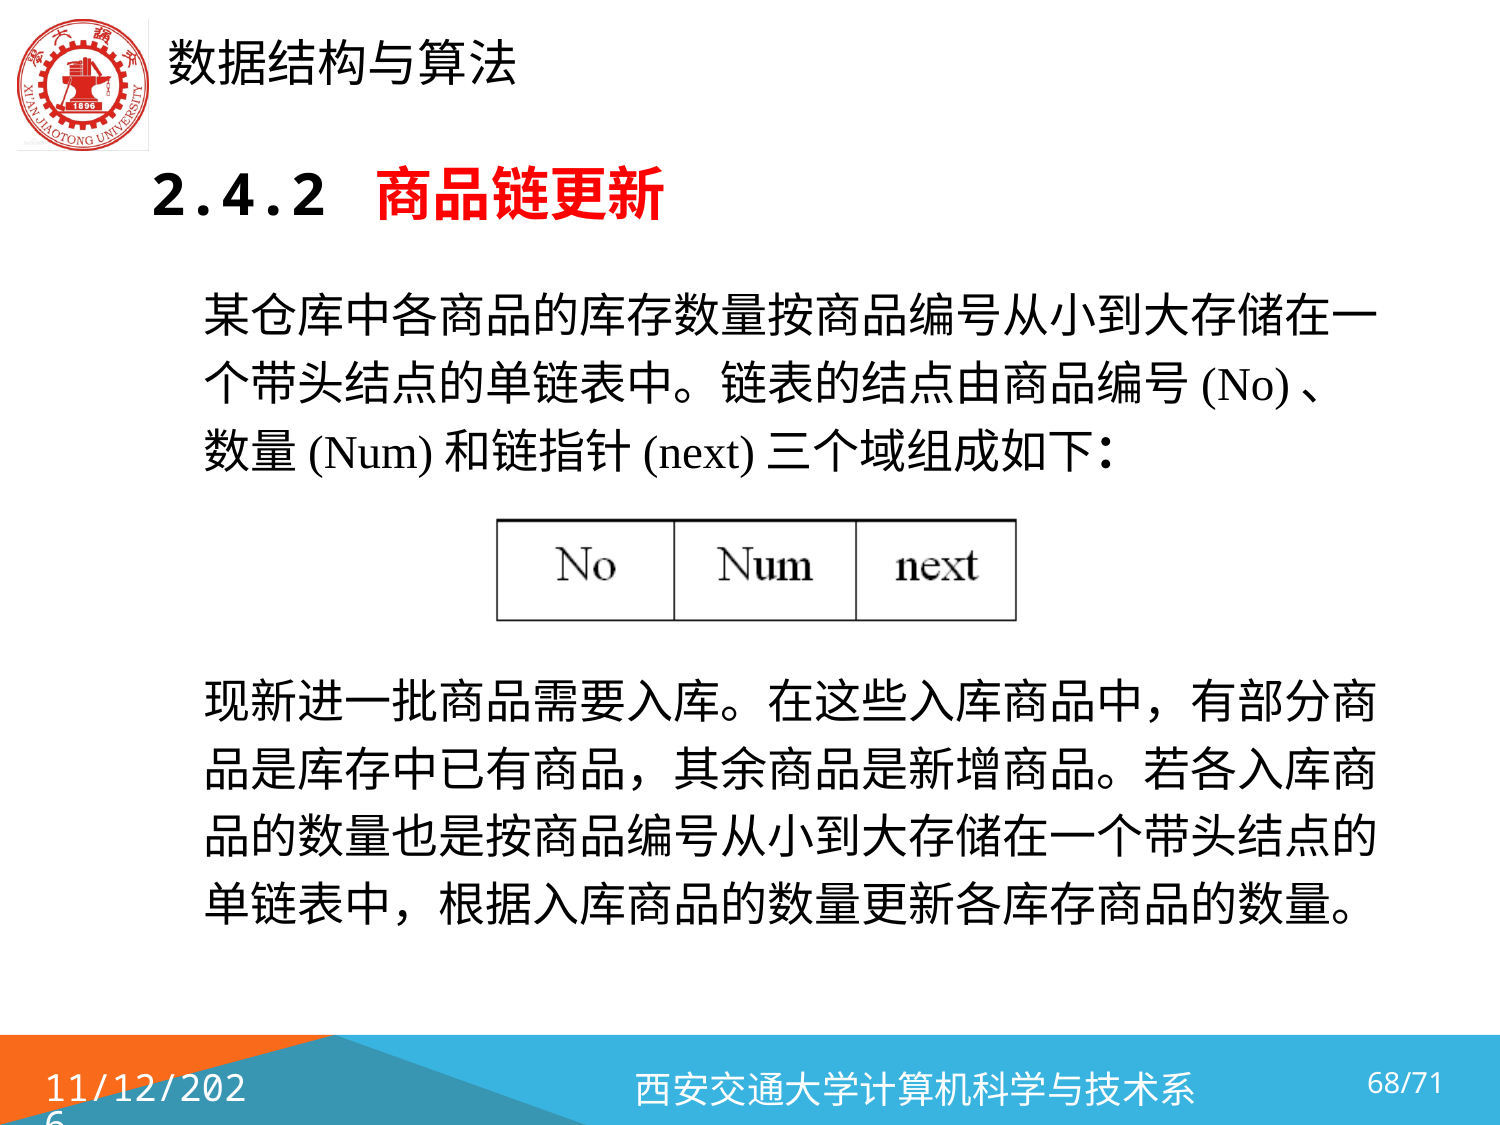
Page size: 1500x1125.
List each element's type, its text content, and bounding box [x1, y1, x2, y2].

picture [17, 19, 149, 151]
list 某仓库中各商品的库存数量按商品编号从小到大存储在一个带头结点的单链表中。链表的结点由商品编号(No)、数量(Num)和链指针(next)三个域组成如下： 现新进一批商品需要入库。在这些入库商品中，有部分商品是库存中已有商品，其余商品是新增商品。若各入库商品的数量也是按商品编号从小到大存储在一个带头结点的单链表中，根据入库商品的数量更新各库存商品的数量。 [135, 267, 1400, 1012]
picture [484, 504, 1028, 634]
title 2.4.2 商品链更新 [135, 146, 1370, 237]
